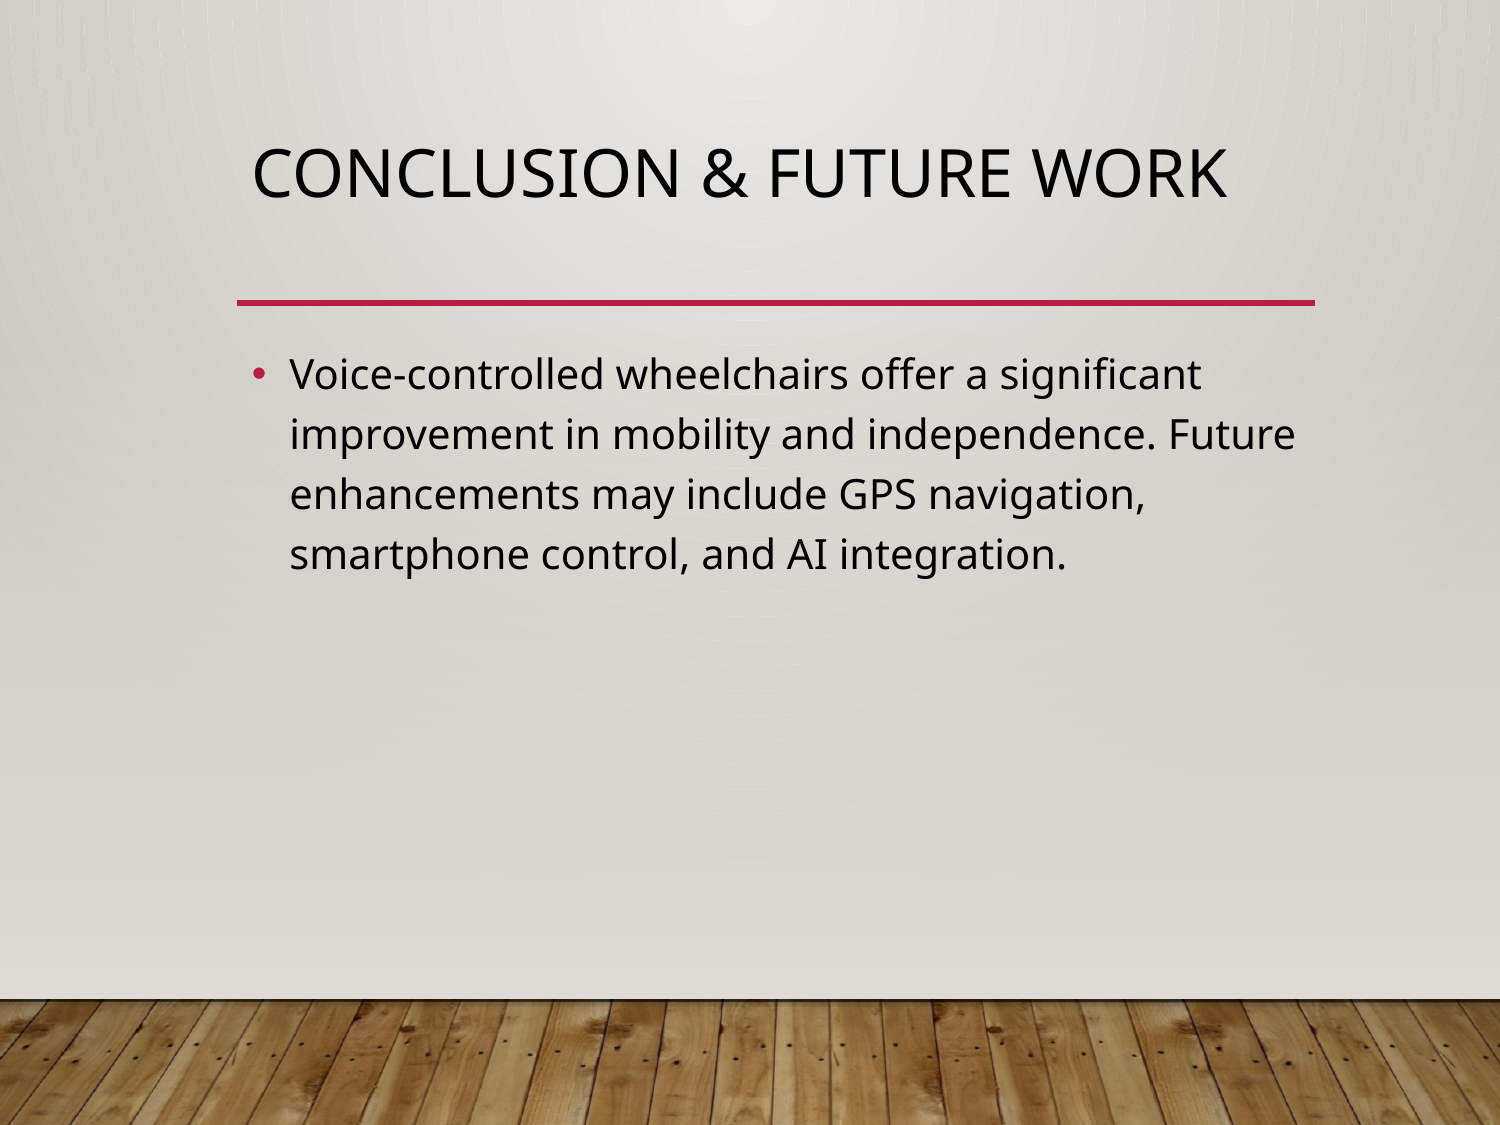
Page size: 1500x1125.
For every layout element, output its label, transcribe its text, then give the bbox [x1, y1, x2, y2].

title Conclusion & Future Work [236, 131, 1315, 305]
picture [0, 999, 1500, 1125]
list Voice-controlled wheelchairs offer a significant improvement in mobility and independence. Future enhancements may include GPS navigation, smartphone control, and AI integration. [236, 330, 1315, 897]
